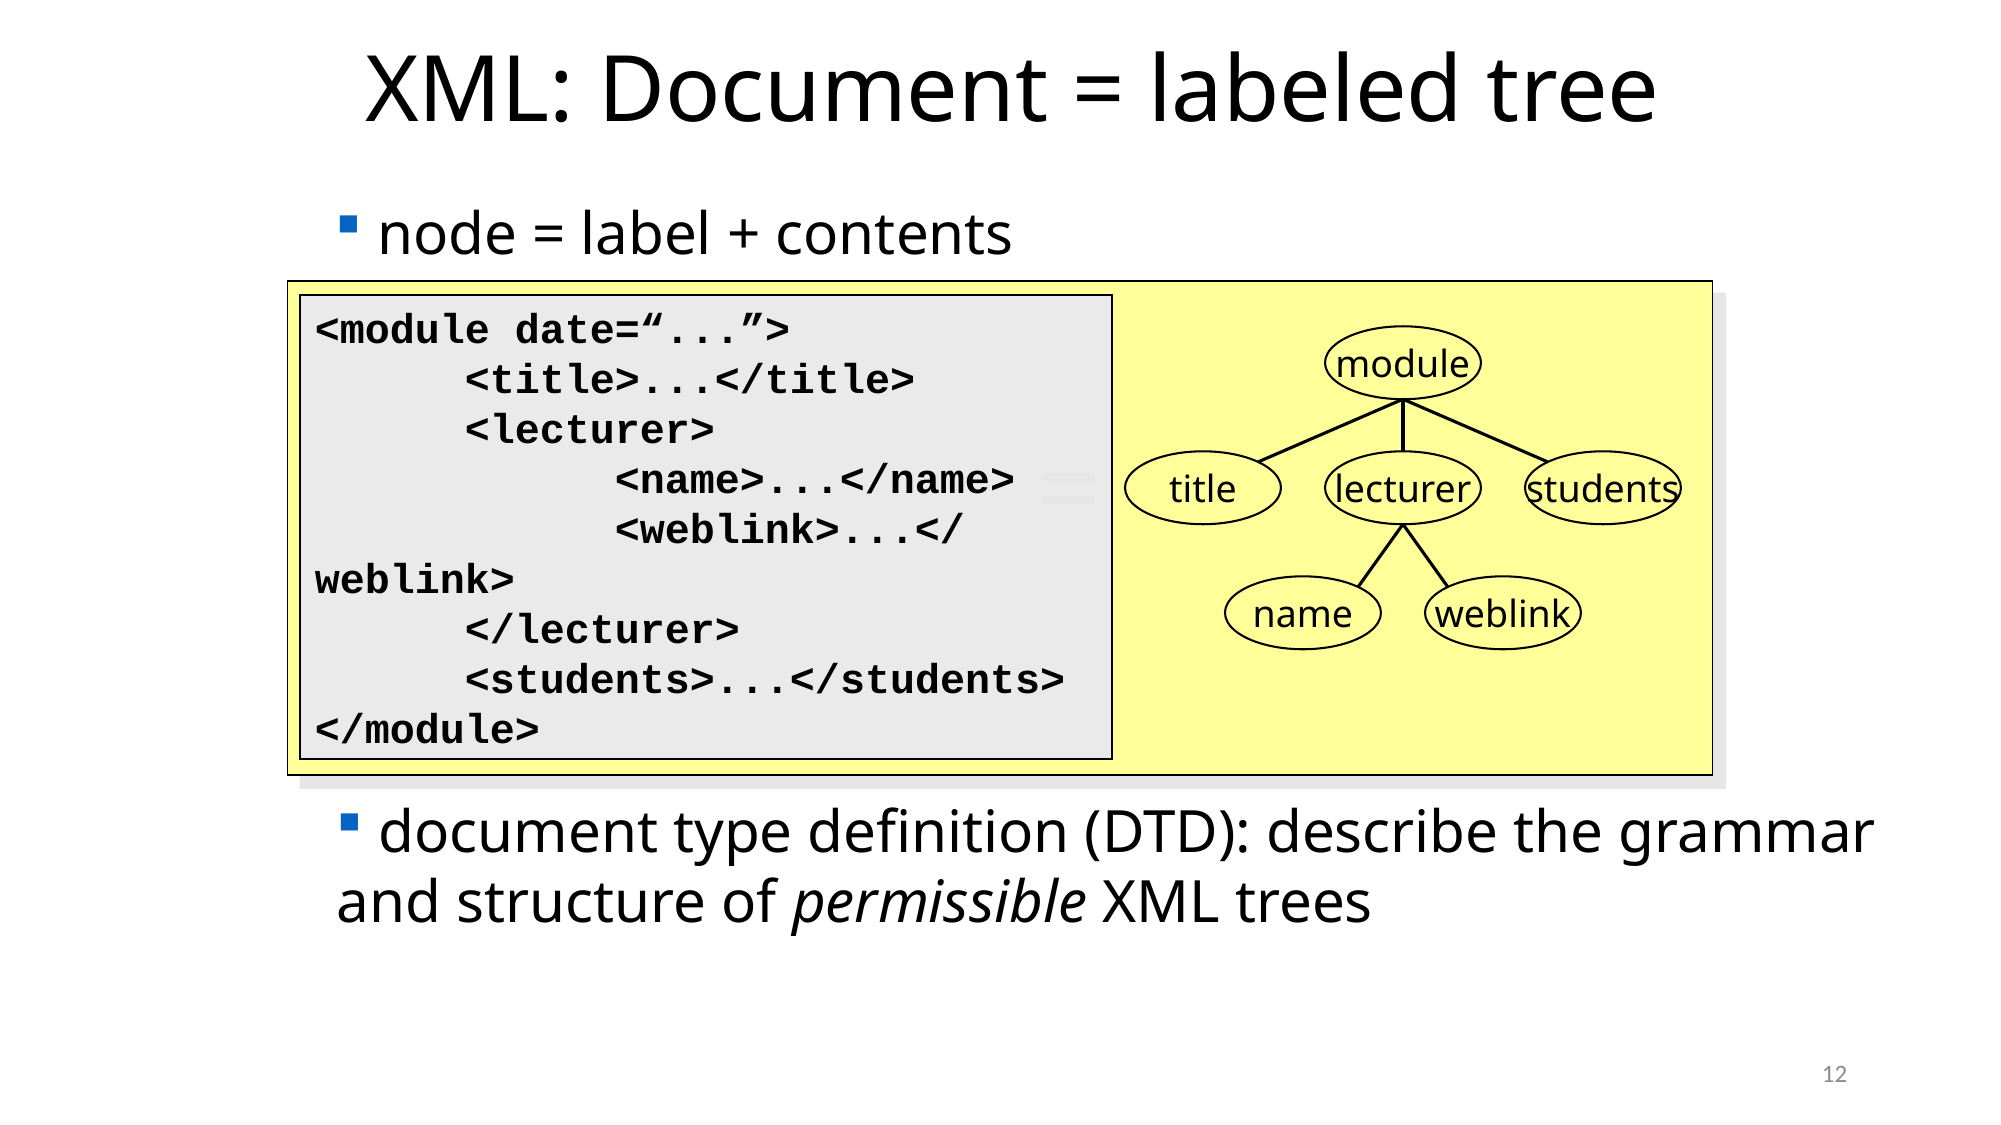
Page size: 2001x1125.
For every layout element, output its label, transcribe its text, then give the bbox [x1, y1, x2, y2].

slide_number 12 [1412, 1042, 1863, 1103]
text_box <module date=“...”> <title>...</title> <lecturer> <name>...</name> <weblink>...</weblink> </lecturer> <students>...</students> </module> [299, 294, 1113, 760]
text_box = [1022, 406, 1117, 557]
text_box node = label + contents [320, 189, 1029, 274]
text_box [287, 280, 1713, 775]
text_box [1124, 326, 1681, 650]
title XML: Document = labeled tree [350, 29, 1750, 155]
text_box document type definition (DTD): describe the grammar and structure of permissible XML trees [322, 787, 1936, 1032]
